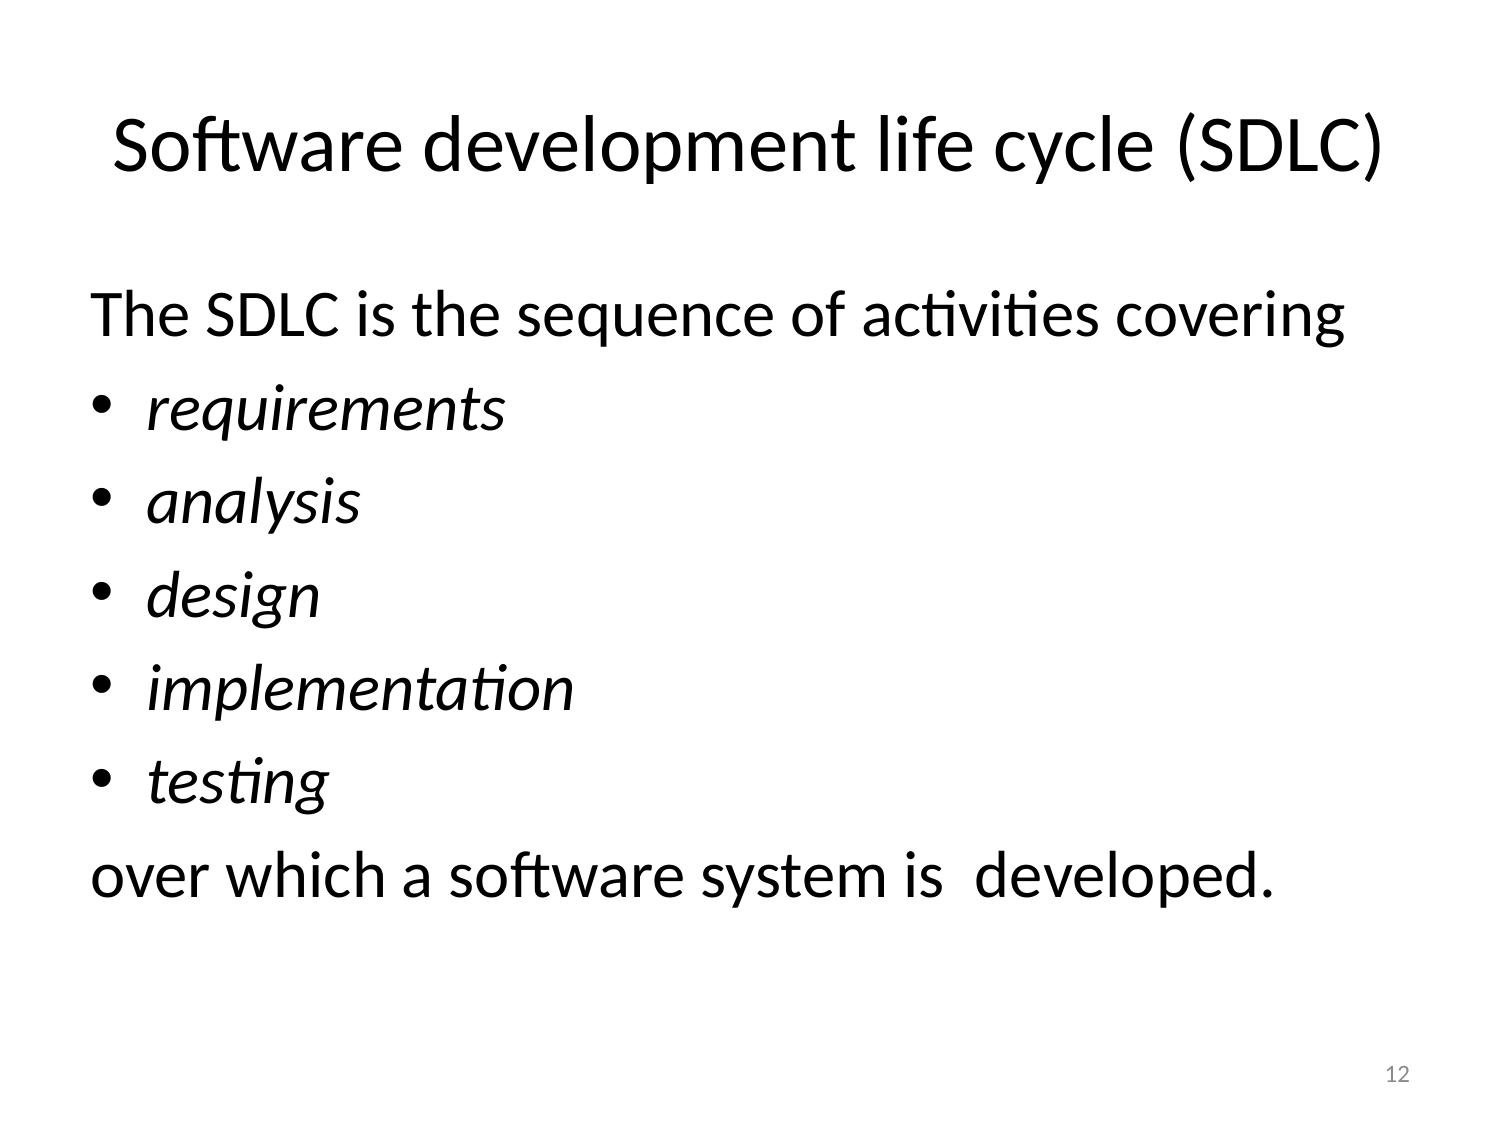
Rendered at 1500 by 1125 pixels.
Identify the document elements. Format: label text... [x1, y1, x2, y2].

list The SDLC is the sequence of activities covering requirements analysis design implementation testing over which a software system is developed. [75, 262, 1425, 1005]
title Software development life cycle (SDLC) [75, 45, 1425, 233]
slide_number 12 [1074, 1042, 1425, 1103]
